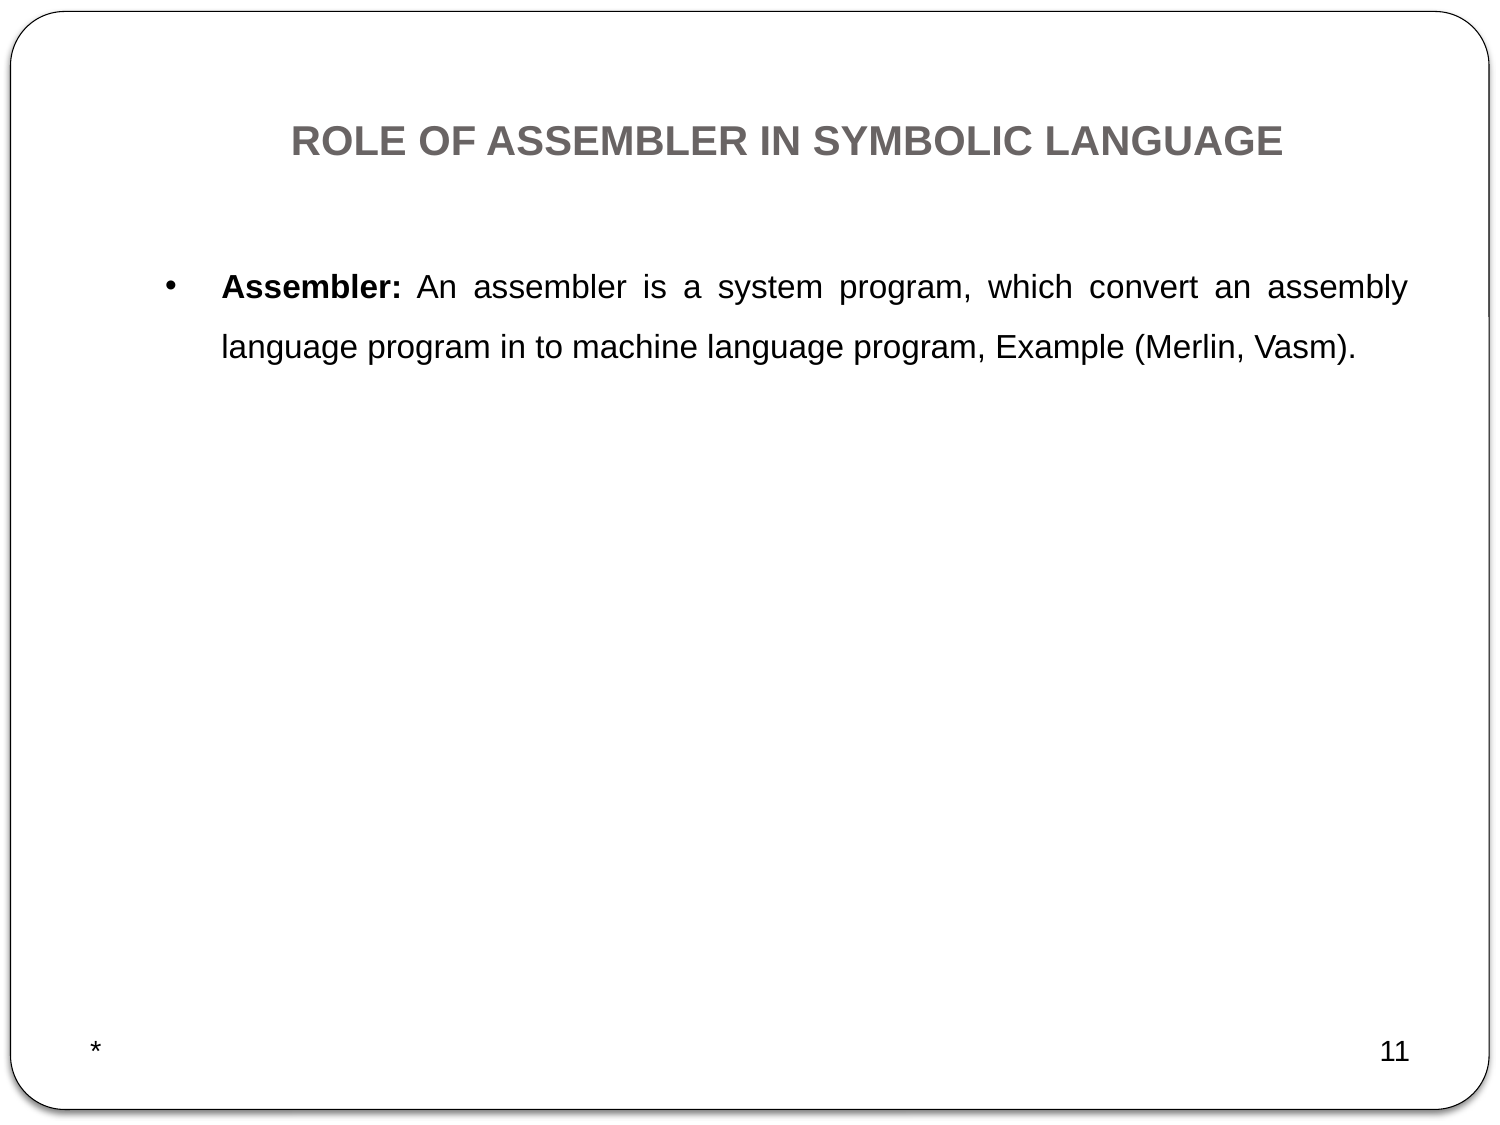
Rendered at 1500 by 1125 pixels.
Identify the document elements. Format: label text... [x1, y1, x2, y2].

text_box 11 [1074, 1024, 1425, 1103]
list Assembler: An assembler is a system program, which convert an assembly language program in to machine language program, Example (Merlin, Vasm). [150, 237, 1425, 988]
text_box * [75, 1024, 425, 1103]
title ROLE OF ASSEMBLER IN SYMBOLIC LANGUAGE [150, 45, 1425, 233]
